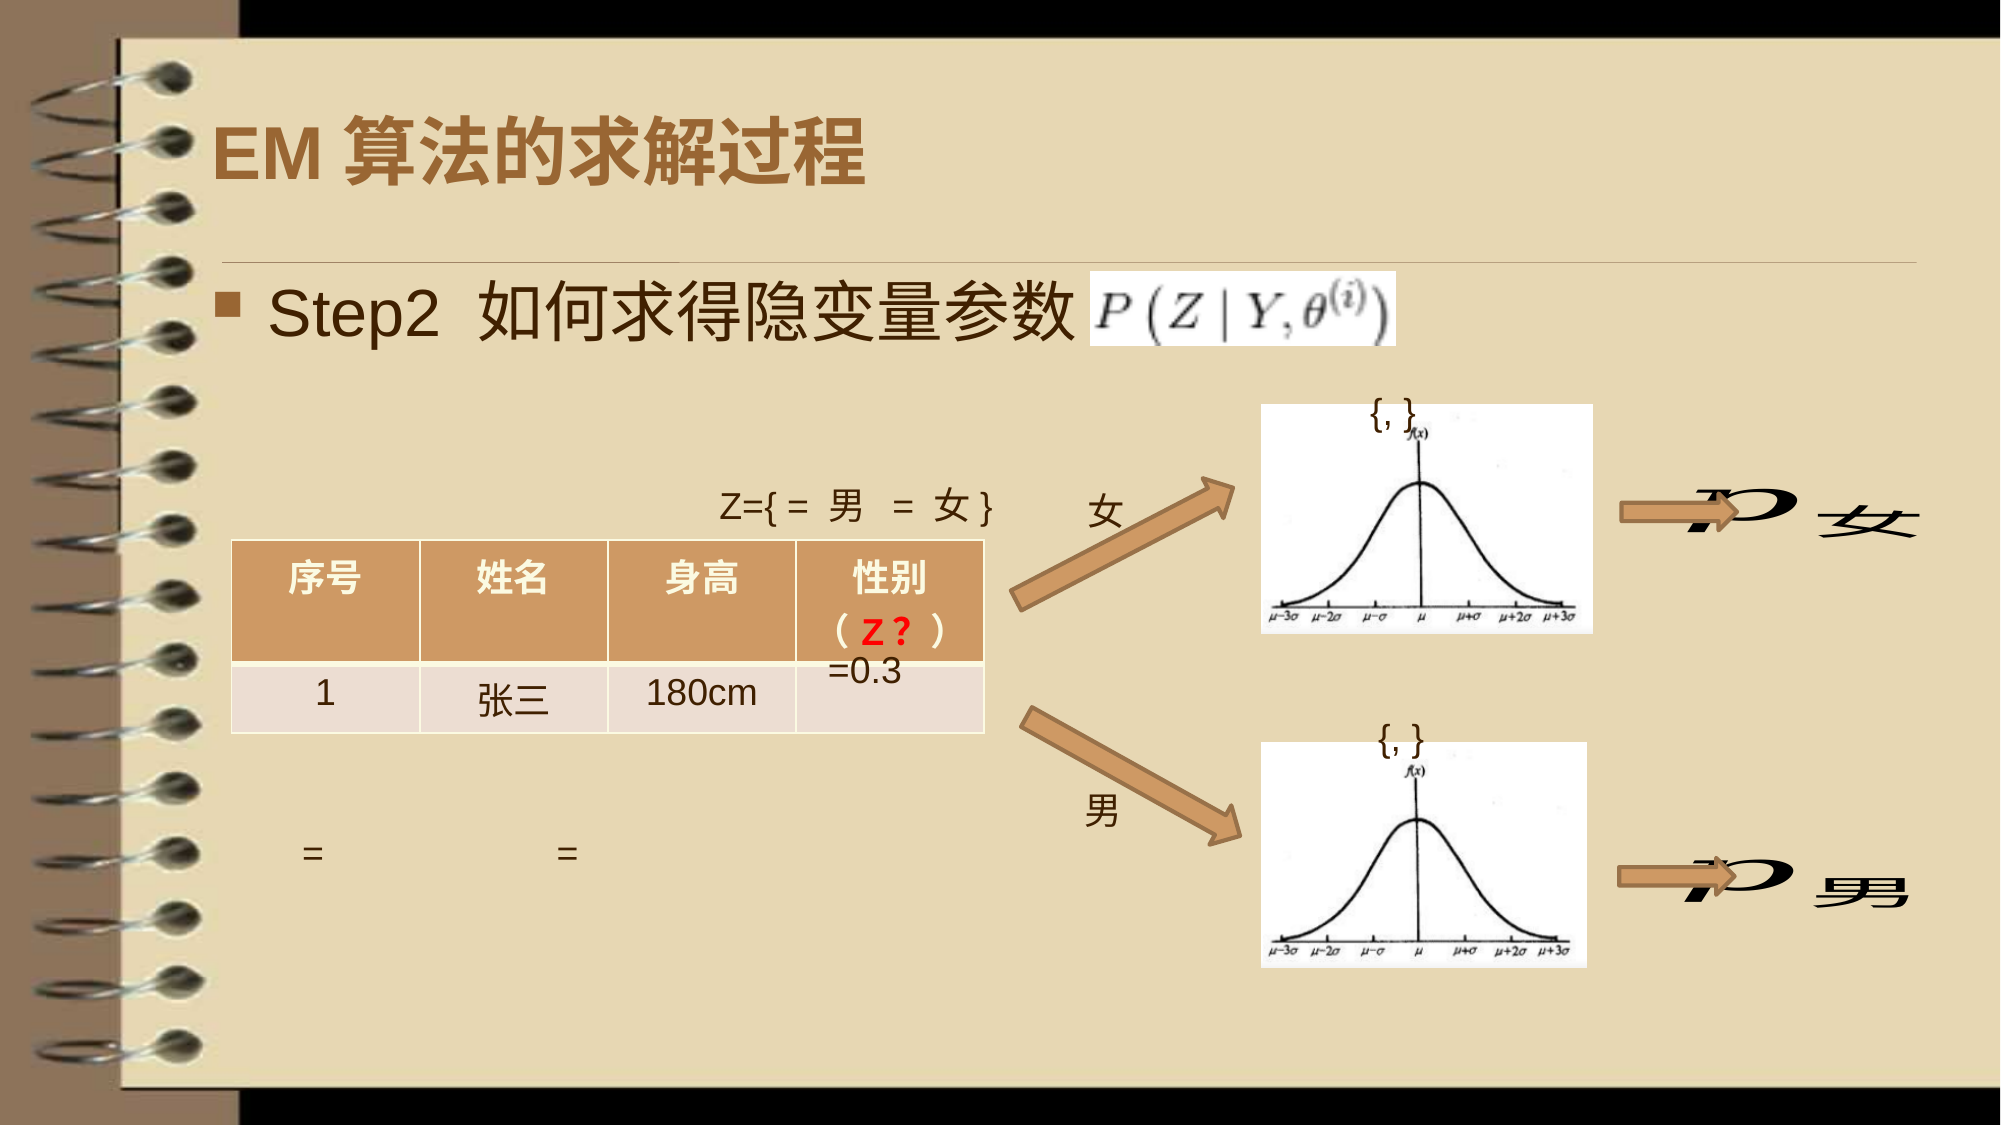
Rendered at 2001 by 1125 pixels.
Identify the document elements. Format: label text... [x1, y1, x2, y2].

table_header 姓名 [421, 541, 607, 661]
table_header 序号 [232, 541, 419, 661]
text_box [1619, 491, 1740, 533]
text_box [1019, 705, 1166, 779]
table_header 性别（Z？） [797, 541, 983, 661]
text_box [1174, 783, 1243, 847]
table_cell [797, 667, 983, 732]
title EM算法的求解过程 [196, 66, 1901, 234]
text_box [1177, 476, 1236, 532]
table_header 身高 [609, 541, 795, 661]
list Step2 如何求得隐变量参数 [196, 262, 1156, 960]
picture [0, 0, 2001, 1125]
table_cell 1 [232, 667, 419, 732]
table_cell 180cm [609, 667, 795, 732]
text_box 女 [1072, 480, 1177, 541]
text_box [1617, 855, 1737, 897]
table_cell 张三 [421, 667, 607, 732]
text_box 男 [1070, 779, 1174, 840]
text_box [1008, 541, 1160, 613]
